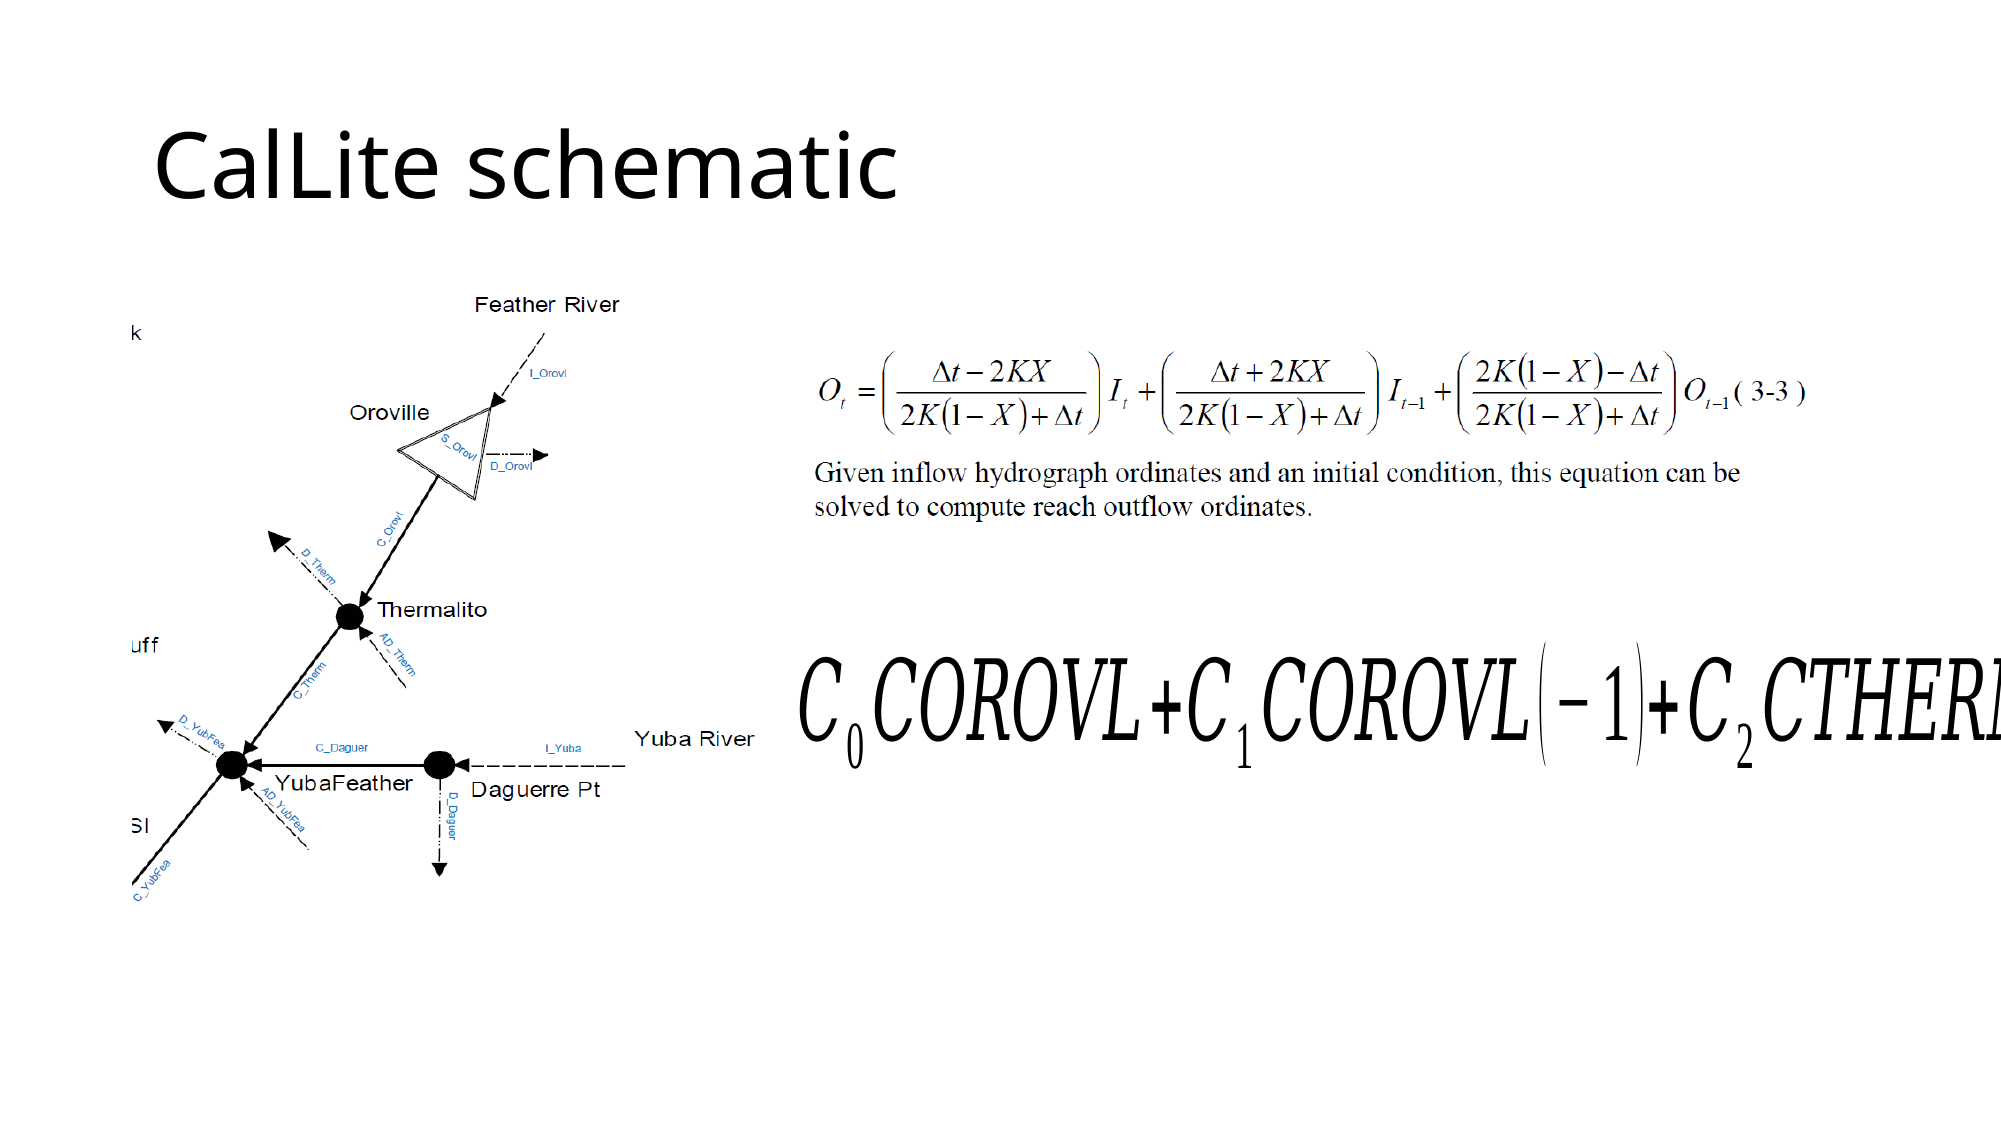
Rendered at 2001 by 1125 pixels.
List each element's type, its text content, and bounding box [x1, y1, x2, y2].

title CalLite schematic [137, 59, 1863, 278]
picture [132, 277, 1863, 905]
